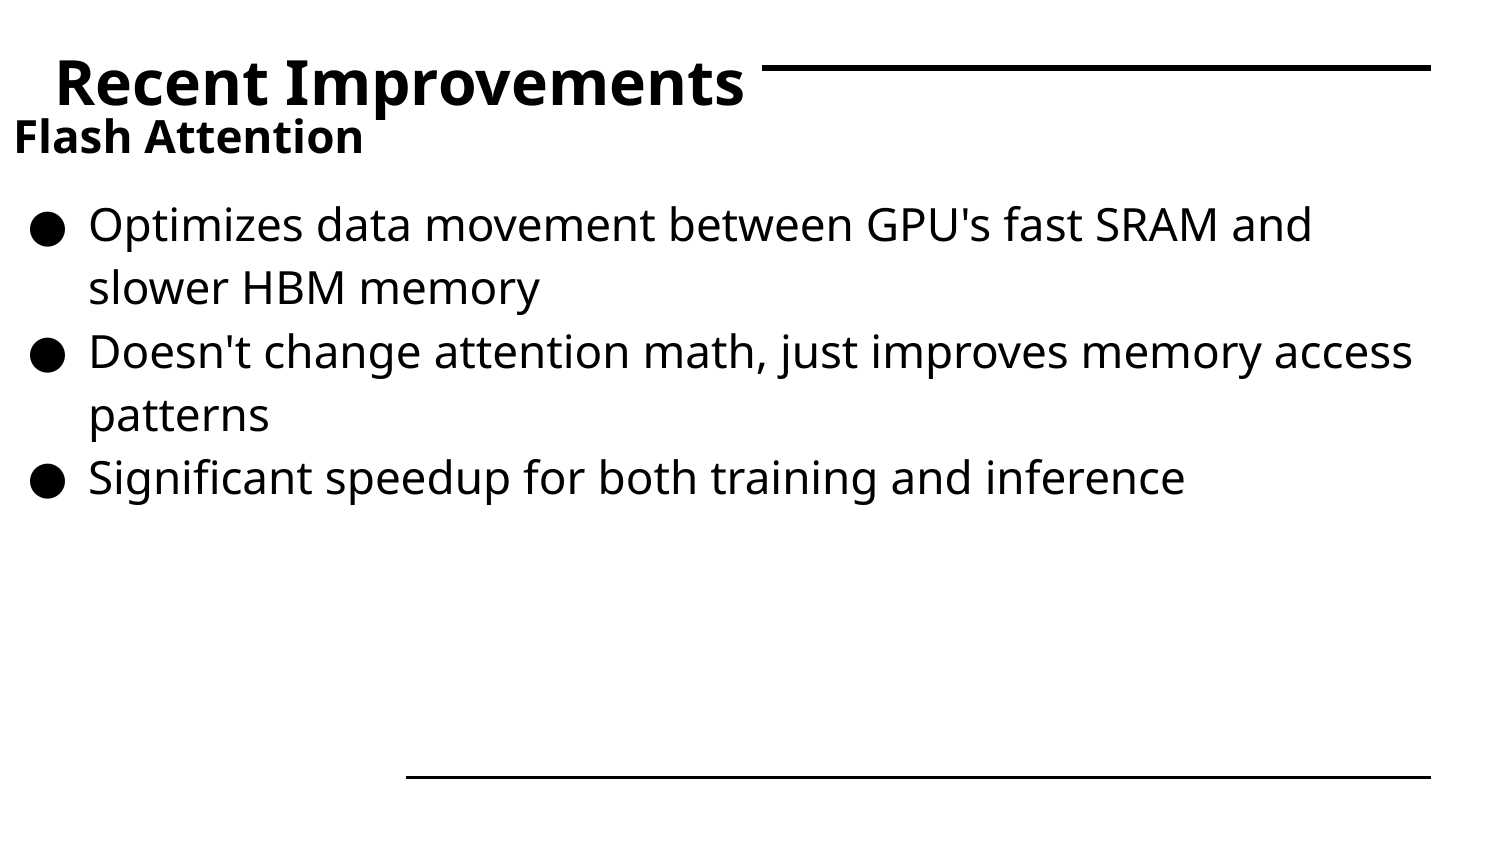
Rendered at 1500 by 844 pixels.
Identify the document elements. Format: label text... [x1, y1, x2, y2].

title Recent Improvements [39, 16, 1452, 99]
list Flash Attention Optimizes data movement between GPU's fast SRAM and slower HBM memory Doesn't change attention math, just improves memory access patterns Significant speedup for both training and inference [13, 99, 1452, 816]
